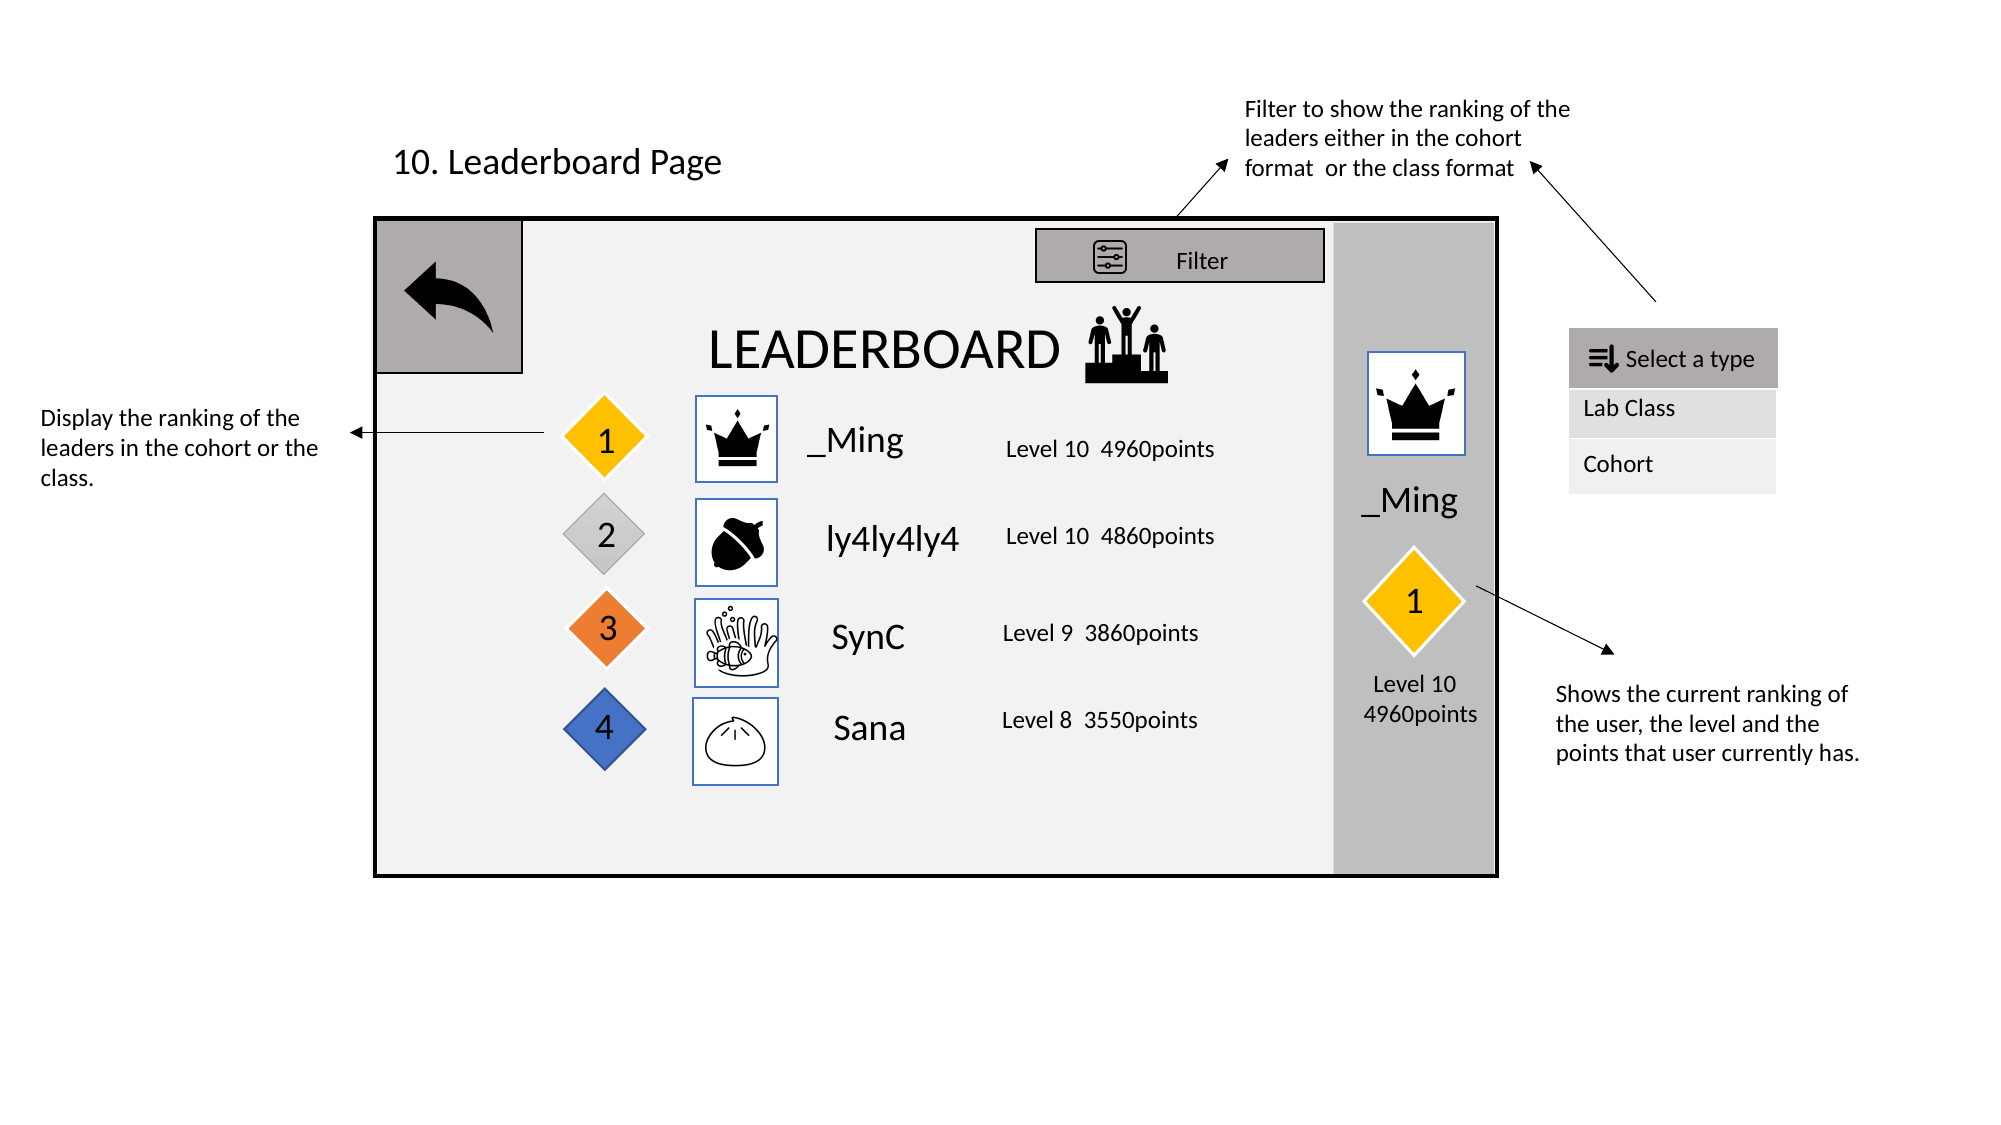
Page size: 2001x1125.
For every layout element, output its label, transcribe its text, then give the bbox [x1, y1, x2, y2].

text_box Shows the current ranking of the user, the level and the points that user currently has. [1541, 669, 1901, 775]
text_box LEADERBOARD [651, 303, 1077, 388]
picture [1589, 343, 1619, 374]
picture [1077, 295, 1176, 394]
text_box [1529, 160, 1656, 302]
text_box Display the ranking of the leaders in the cohort or the class. [25, 393, 386, 499]
picture [1370, 359, 1461, 450]
text_box [370, 220, 374, 393]
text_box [375, 219, 522, 374]
picture [699, 506, 776, 583]
table_cell Lab Class [1569, 390, 1776, 438]
text_box Select a type [1567, 325, 1780, 390]
text_box [374, 217, 1498, 877]
picture [1093, 240, 1127, 274]
text_box Filter to show the ranking of the leaders either in the cohort format or the class format [1230, 84, 1590, 190]
table_cell Cohort [1569, 439, 1776, 494]
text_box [1175, 158, 1229, 219]
picture [697, 703, 773, 780]
picture [701, 401, 774, 474]
picture [705, 604, 779, 678]
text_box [1476, 585, 1615, 655]
text_box [370, 499, 1333, 878]
text_box 10. Leaderboard Page [377, 129, 738, 190]
